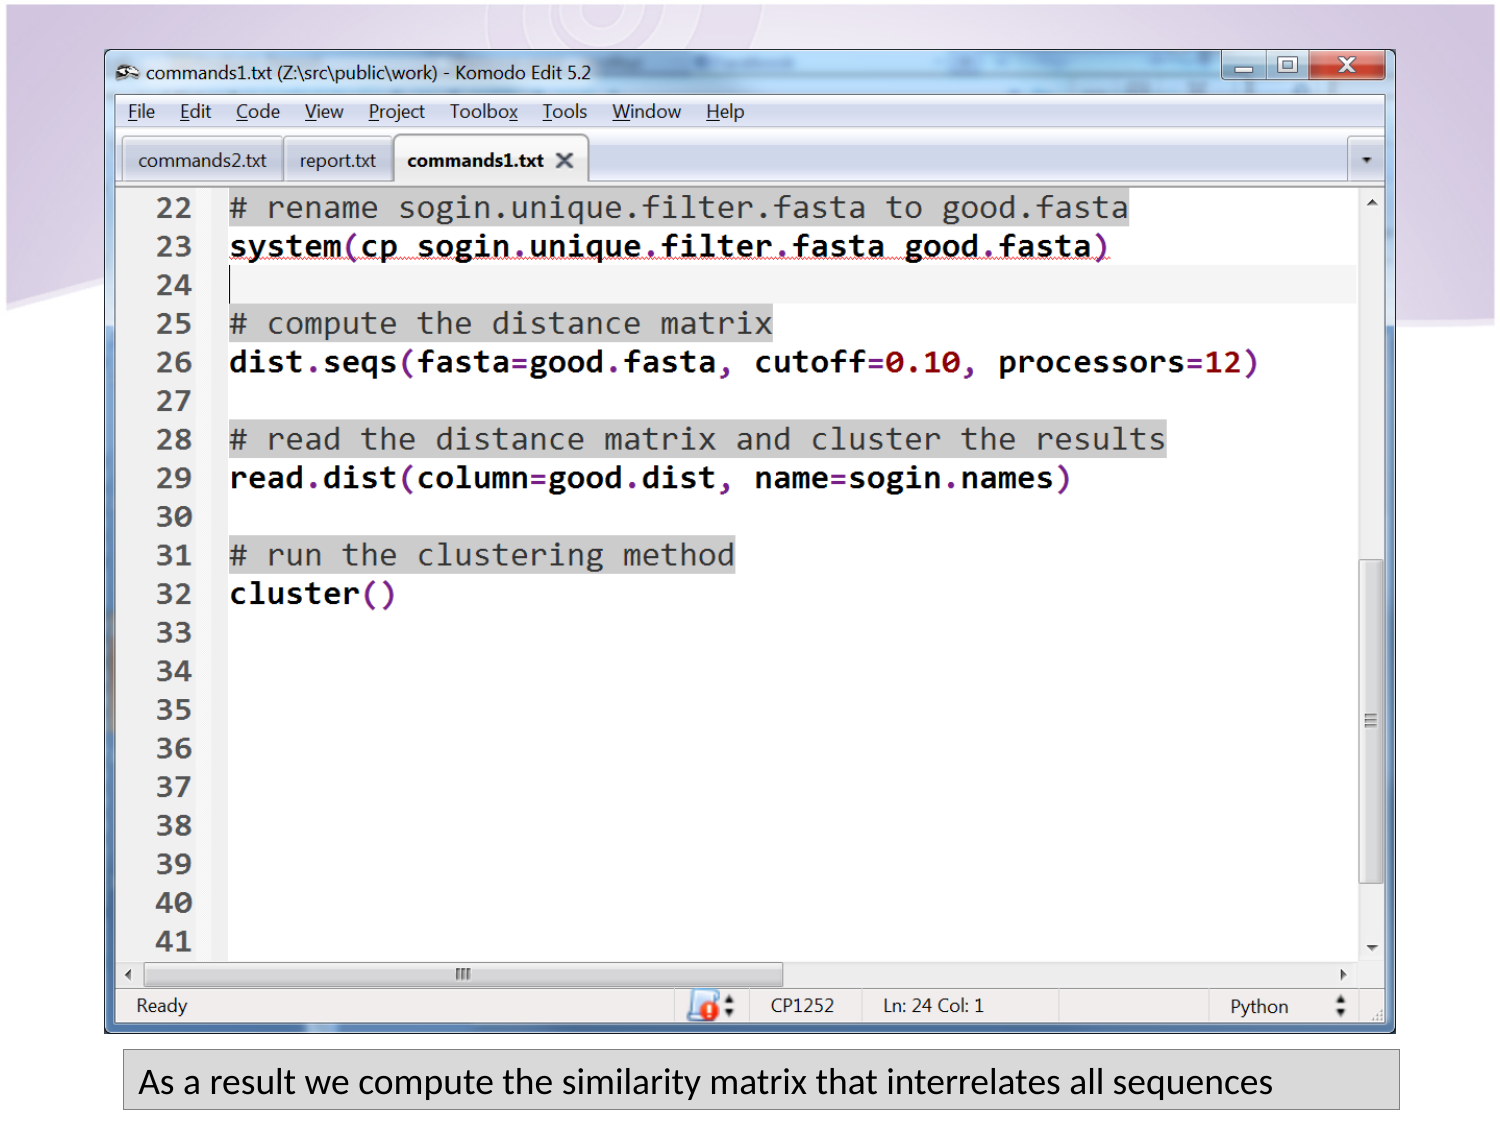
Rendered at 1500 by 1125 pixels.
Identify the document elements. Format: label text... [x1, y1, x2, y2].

picture [0, 0, 1500, 1125]
text_box As a result we compute the similarity matrix that interrelates all sequences [123, 1049, 1400, 1110]
